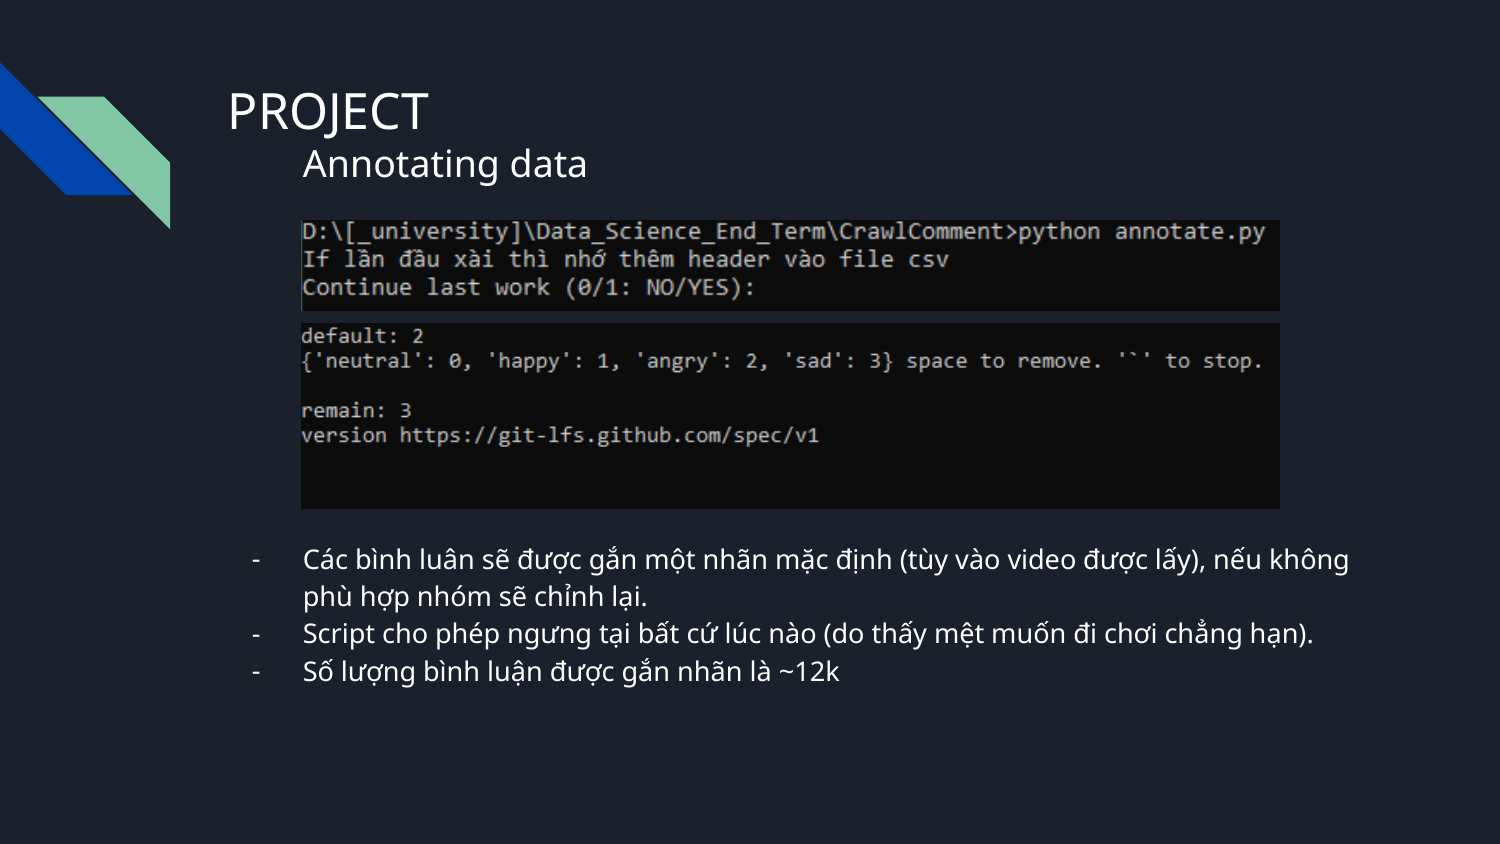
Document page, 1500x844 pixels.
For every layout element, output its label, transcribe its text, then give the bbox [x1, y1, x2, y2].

title PROJECT Annotating data [212, 64, 1368, 215]
list Các bình luân sẽ được gắn một nhãn mặc định (tùy vào video được lấy), nếu không phù hợp nhóm sẽ chỉnh lại. Script cho phép ngưng tại bất cứ lúc nào (do thấy mệt muốn đi chơi chẳng hạn). Số lượng bình luận được gắn nhãn là ~12k [212, 522, 1368, 797]
picture [300, 220, 1280, 311]
picture [300, 323, 1280, 509]
